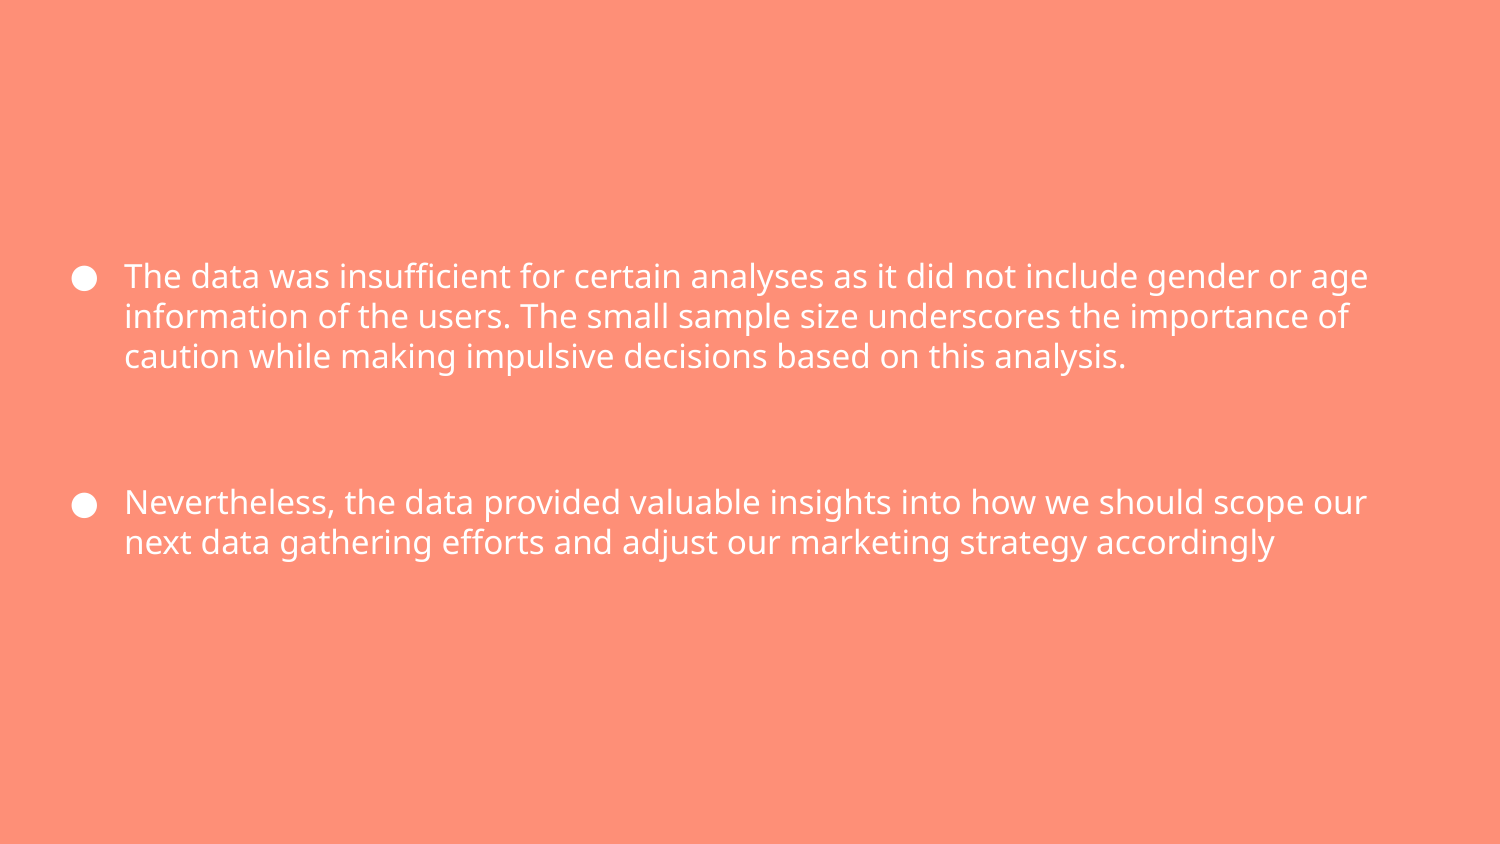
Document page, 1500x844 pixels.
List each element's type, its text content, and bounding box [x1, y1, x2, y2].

title The data was insufficient for certain analyses as it did not include gender or age information of the users. The small sample size underscores the importance of caution while making impulsive decisions based on this analysis. Nevertheless, the data provided valuable insights into how we should scope our next data gathering efforts and adjust our marketing strategy accordingly [34, 76, 1440, 767]
